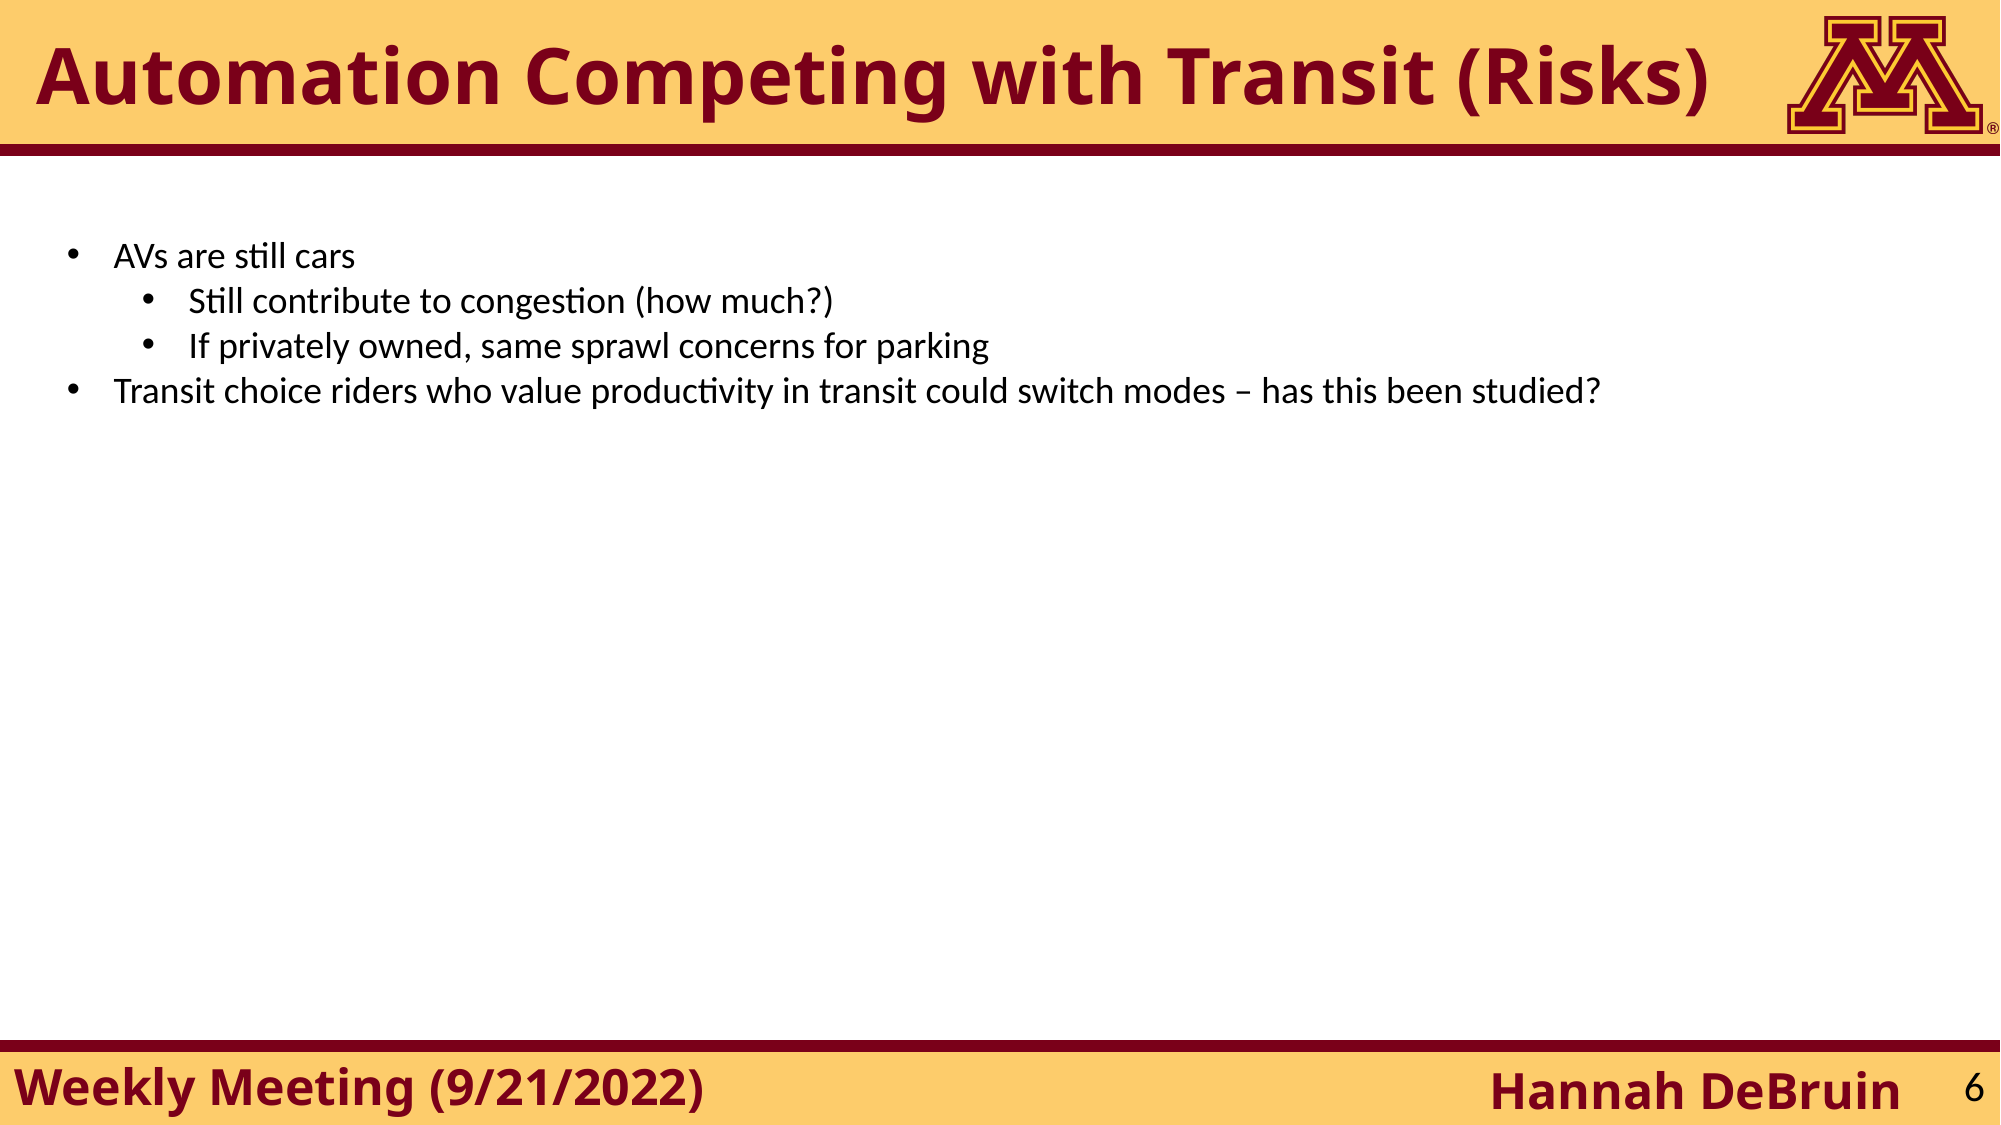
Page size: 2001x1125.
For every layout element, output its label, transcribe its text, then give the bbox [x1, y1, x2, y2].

text_box Weekly Meeting (9/21/2022) [0, 1053, 1000, 1125]
text_box [0, 1052, 1550, 1125]
text_box Hannah DeBruin [1249, 1053, 1550, 1125]
text_box AVs are still cars Still contribute to congestion (how much?) If privately owned, same sprawl concerns for parking Transit choice riders who value productivity in transit could switch modes – has this been studied? [52, 223, 1918, 419]
slide_number 6 [1550, 1052, 2000, 1125]
picture [1786, 14, 2000, 136]
text_box [0, 0, 2000, 144]
text_box Automation Competing with Transit (Risks) [21, 29, 1763, 144]
